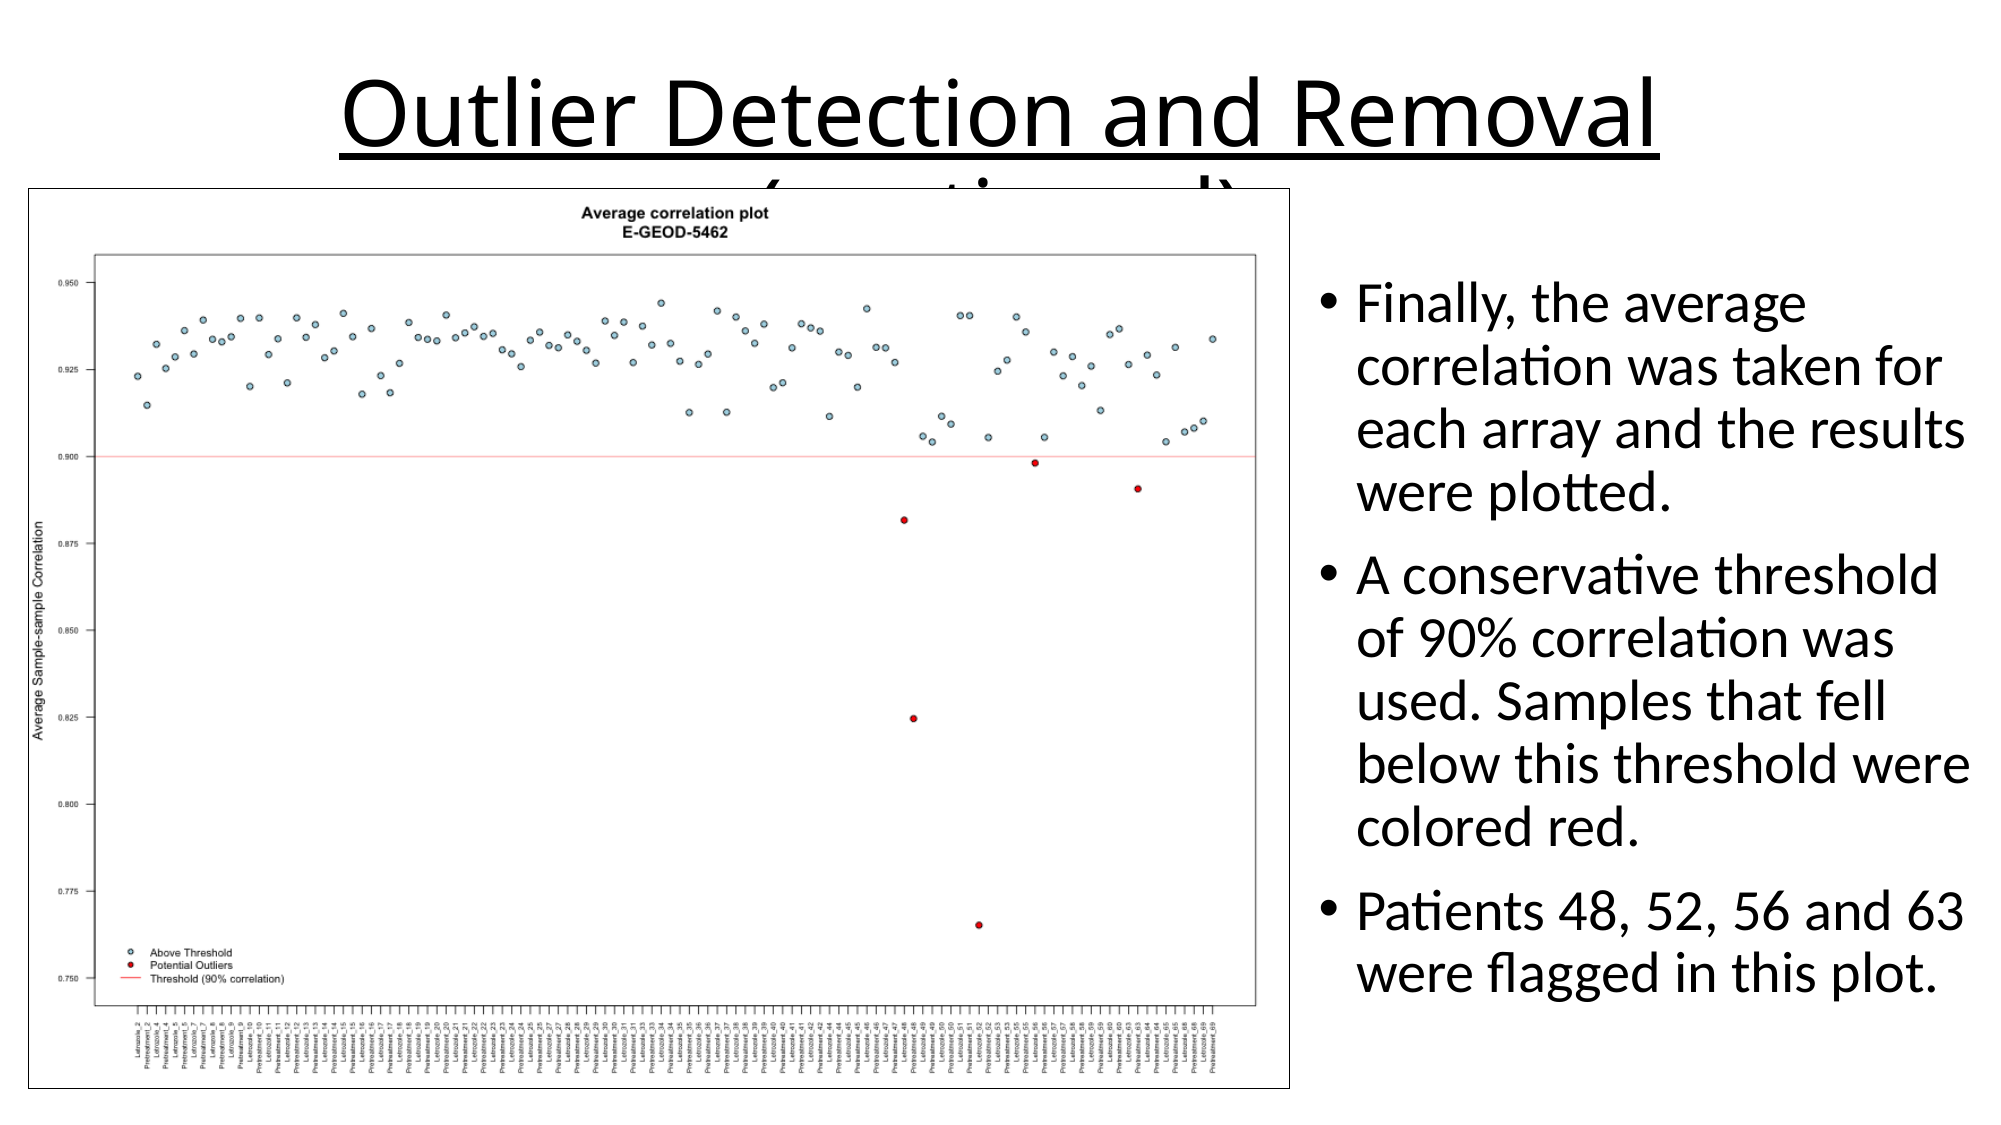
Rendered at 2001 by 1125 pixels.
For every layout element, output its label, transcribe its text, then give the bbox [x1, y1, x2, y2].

title Outlier Detection and Removal (continued) [137, 59, 1863, 278]
picture [28, 188, 1290, 1089]
list Finally, the average correlation was taken for each array and the results were plotted. A conservative threshold of 90% correlation was used. Samples that fell below this threshold were colored red. Patients 48, 52, 56 and 63 were flagged in this plot. [1303, 188, 2000, 1089]
